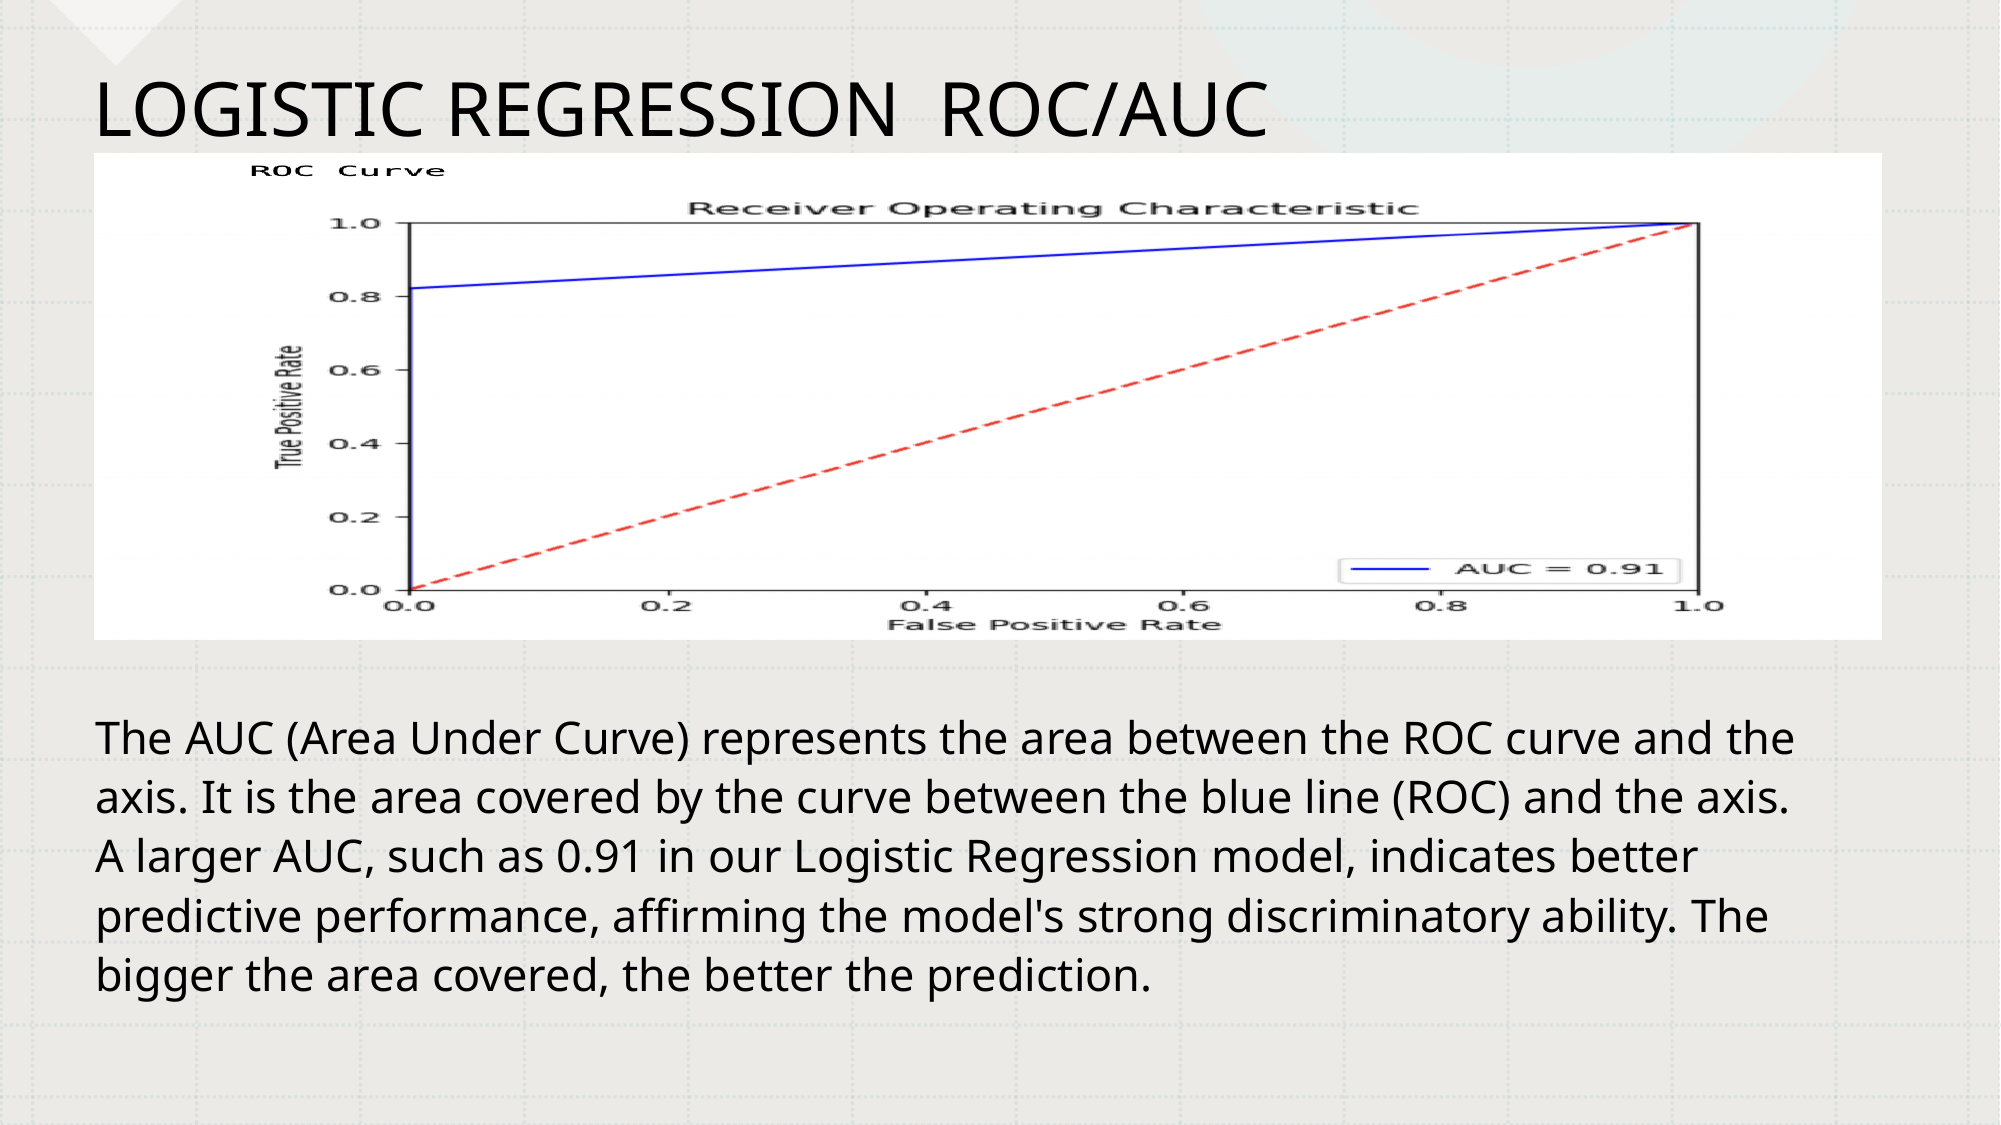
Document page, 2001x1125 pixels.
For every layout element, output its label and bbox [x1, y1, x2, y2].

picture [94, 153, 1882, 641]
text_box [0, 0, 2000, 1125]
